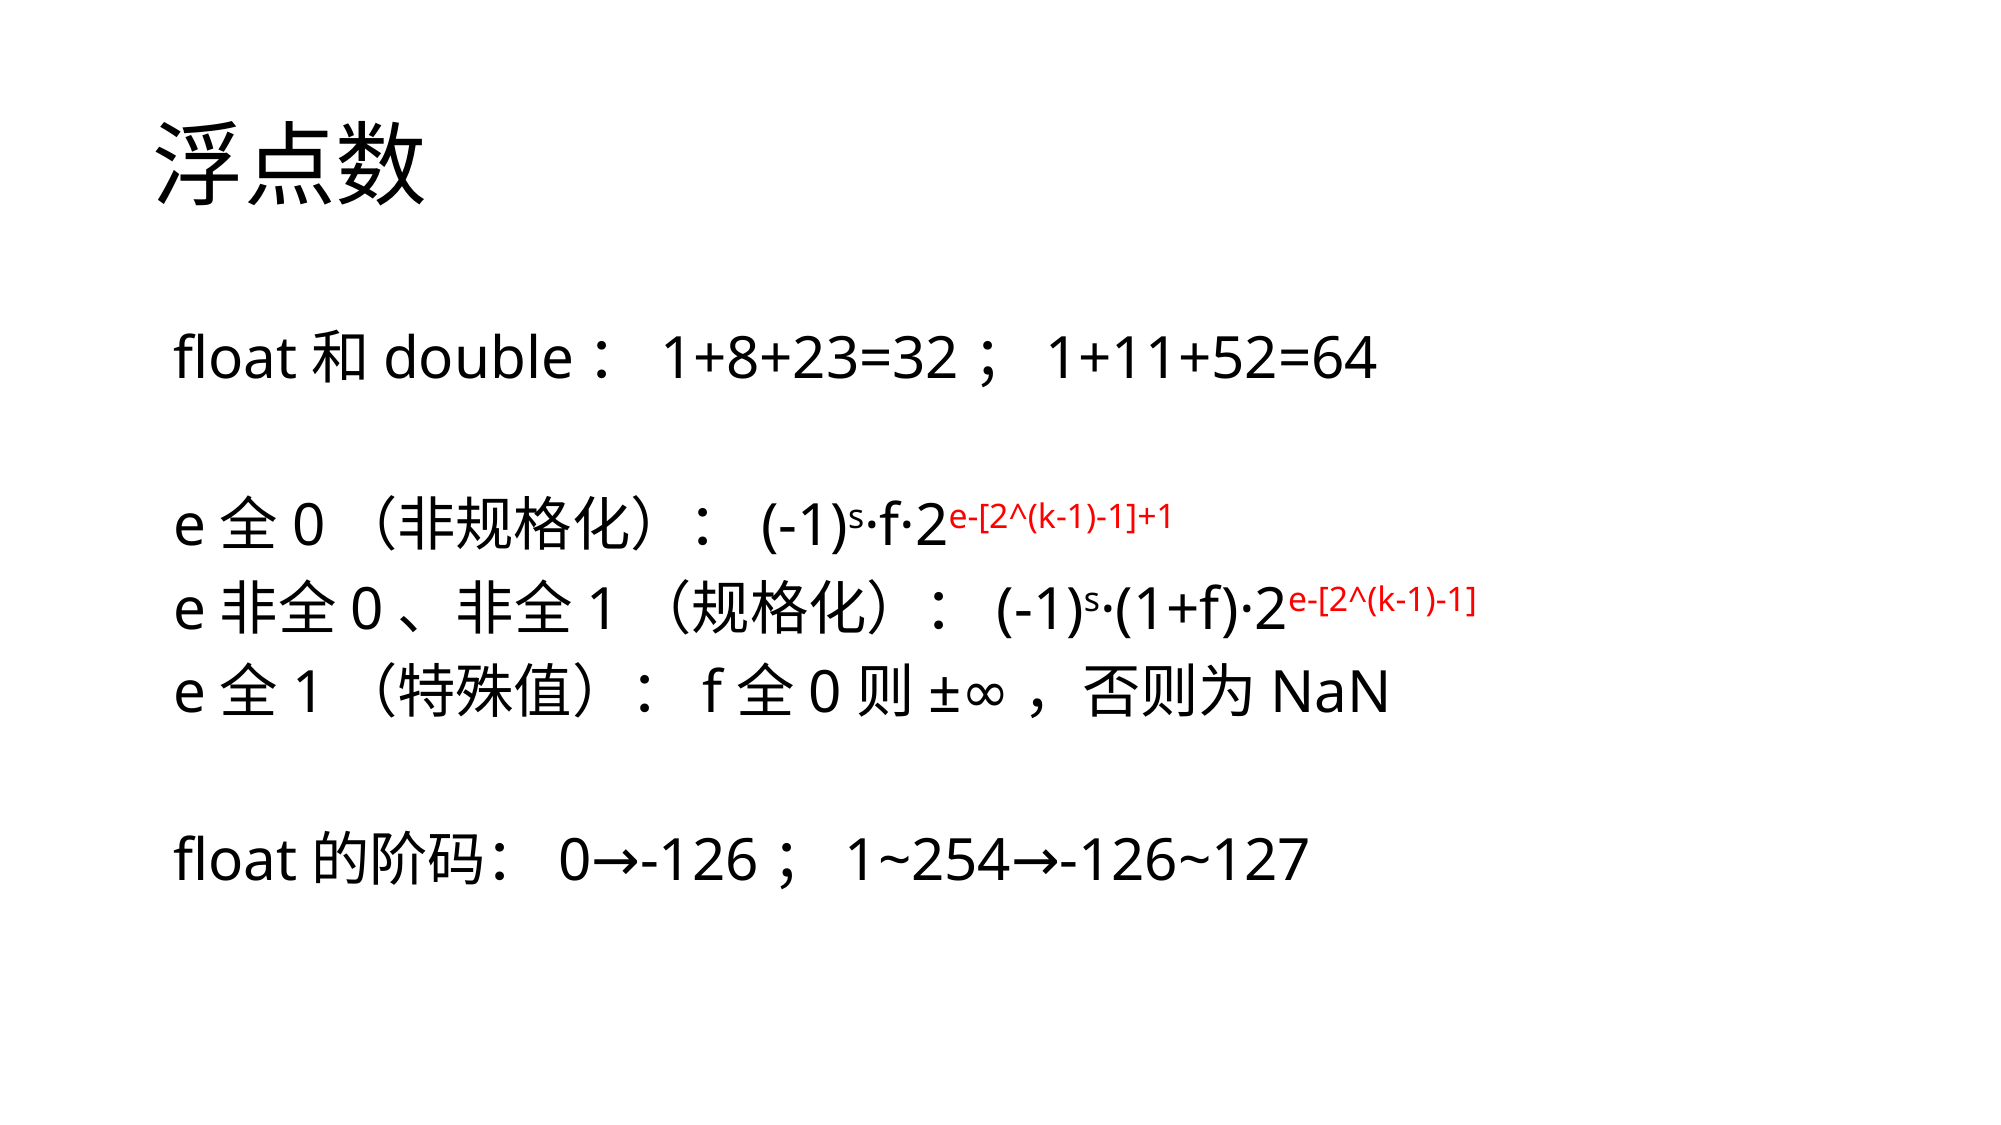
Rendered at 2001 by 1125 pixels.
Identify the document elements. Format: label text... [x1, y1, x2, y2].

title 浮点数 [137, 59, 1863, 278]
text_box [137, 299, 1863, 1067]
text_box float和double：1+8+23=32；1+11+52=64 e全0（非规格化）：(-1)s·f·2e-[2^(k-1)-1]+1 e非全0、非全1（规格化）：(-1)s·(1+f)·2e-[2^(k-1)-1] e全1（特殊值）：f全0则±∞，否则为NaN float的阶码：0→-126；1~254→-126~127 [158, 320, 1884, 1088]
